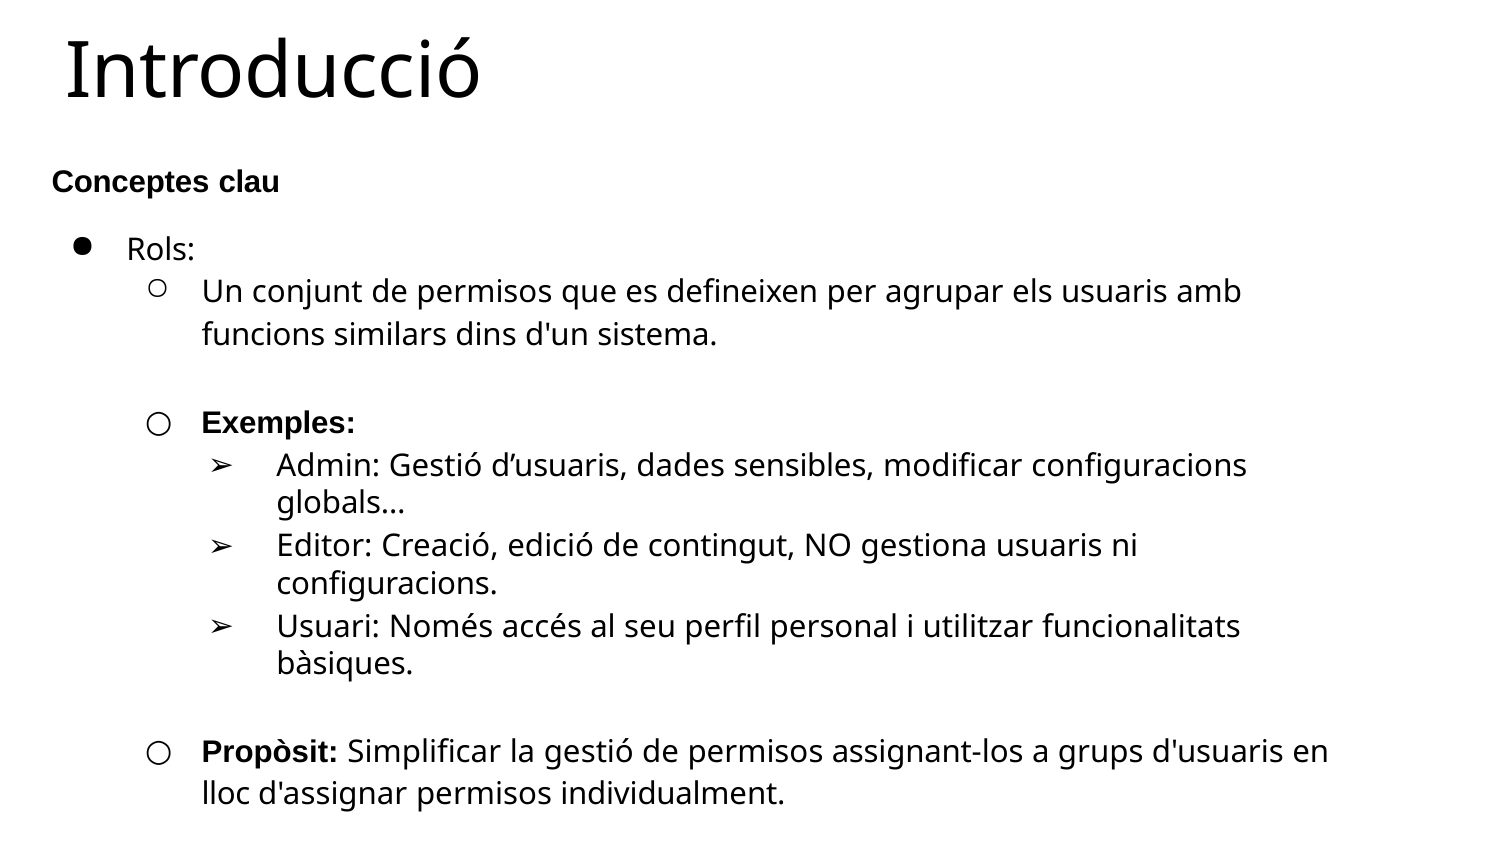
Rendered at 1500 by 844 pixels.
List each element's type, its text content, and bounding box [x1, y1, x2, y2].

text_box Conceptes clau Rols: Un conjunt de permisos que es defineixen per agrupar els usuaris amb funcions similars dins d'un sistema. Exemples: Admin: Gestió d’usuaris, dades sensibles, modificar configuracions globals… Editor: Creació, edició de contingut, NO gestiona usuaris ni configuracions. Usuari: Només accés al seu perfil personal i utilitzar funcionalitats bàsiques. Propòsit: Simplificar la gestió de permisos assignant-los a grups d'usuaris en lloc d'assignar permisos individualment. [49, 158, 1343, 811]
title Introducció [63, 16, 1406, 160]
